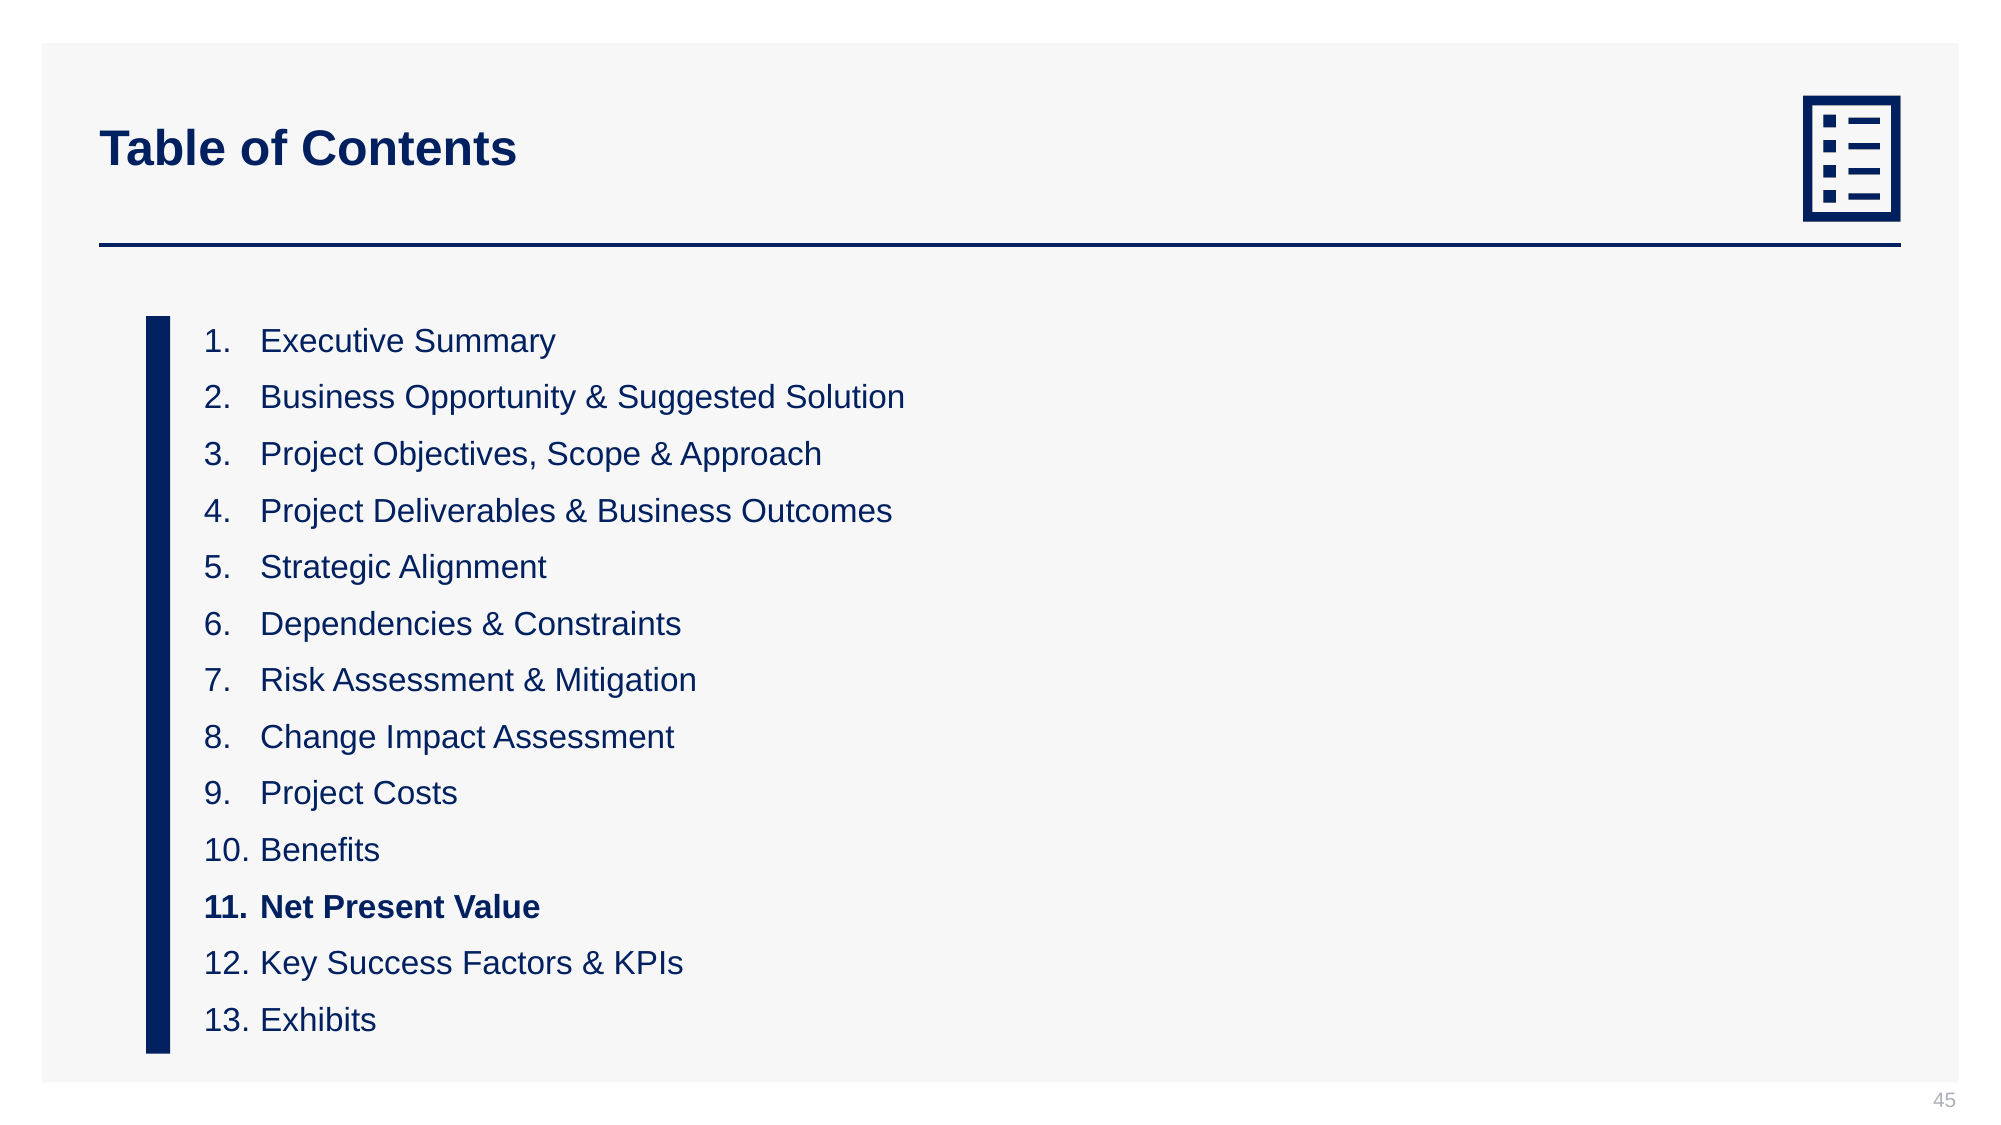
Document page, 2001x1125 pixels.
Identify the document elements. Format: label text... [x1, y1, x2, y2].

picture [1776, 83, 1927, 234]
list Executive Summary Business Opportunity & Suggested Solution Project Objectives, Scope & Approach Project Deliverables & Business Outcomes Strategic Alignment Dependencies & Constraints Risk Assessment & Mitigation Change Impact Assessment Project Costs Benefits Net Present Value Key Success Factors & KPIs Exhibits [170, 311, 1767, 1046]
text_box [145, 315, 171, 1055]
slide_number 45 [1506, 1088, 1957, 1119]
title Table of Contents [84, 59, 1901, 239]
